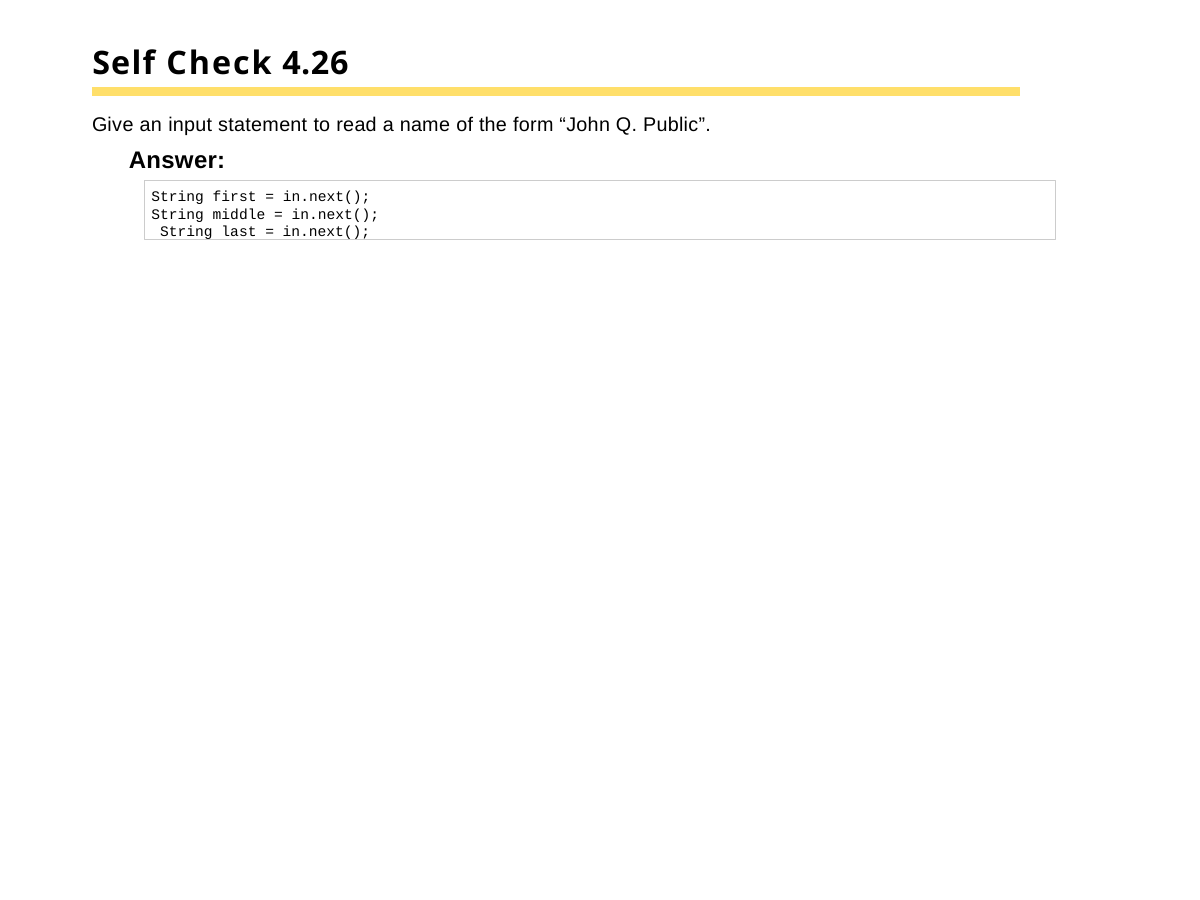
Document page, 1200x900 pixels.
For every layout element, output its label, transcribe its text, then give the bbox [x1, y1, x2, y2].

text_box String first = in.next(); String middle = in.next(); String last = in.next(); [144, 180, 1056, 240]
title Self Check 4.26 [90, 42, 1110, 193]
text_box Give an input statement to read a name of the form “John Q. Public”. Answer: [90, 111, 715, 174]
